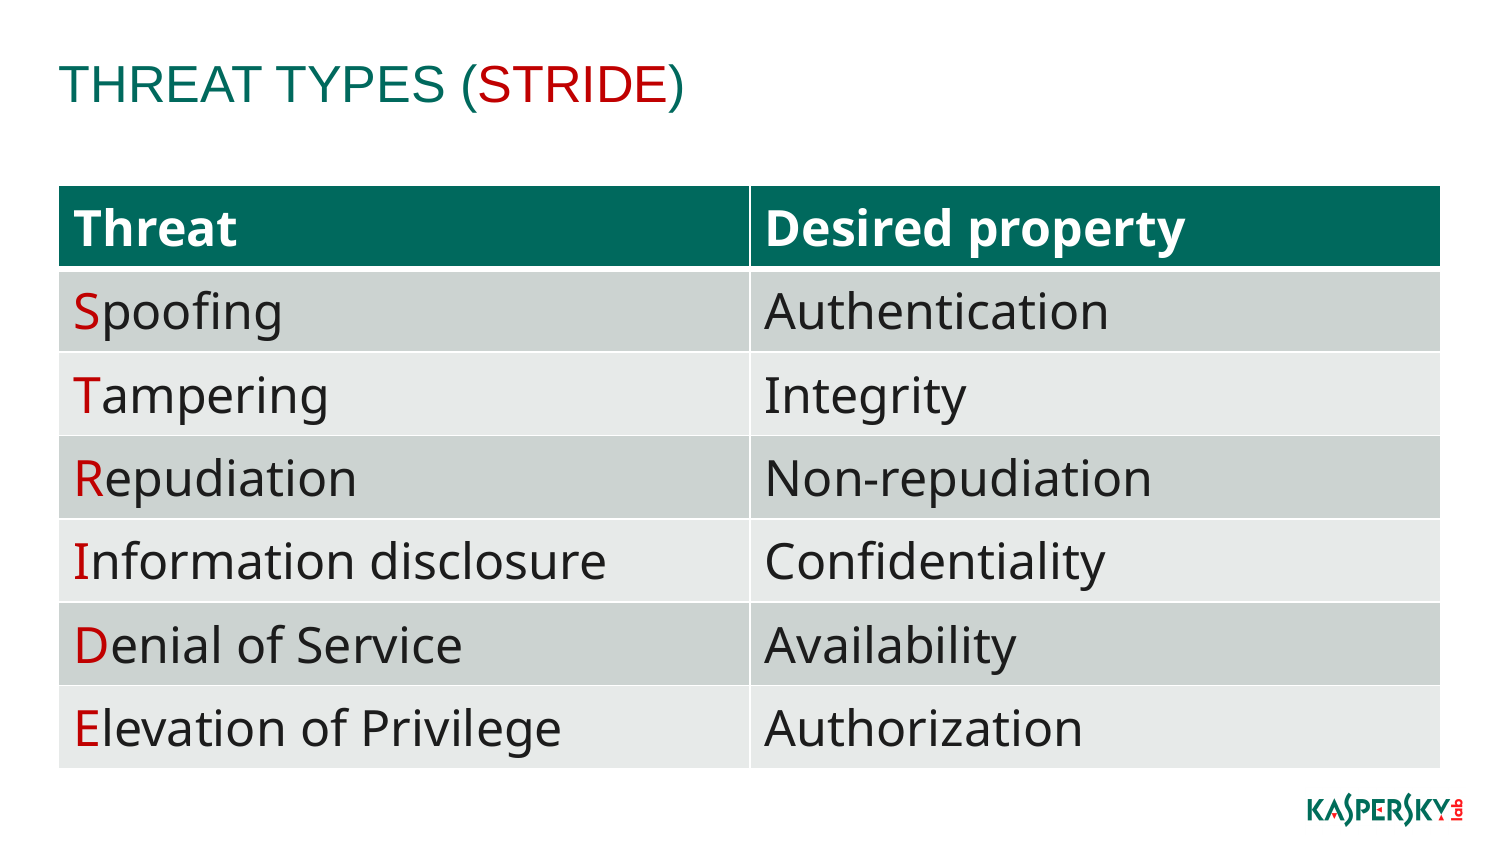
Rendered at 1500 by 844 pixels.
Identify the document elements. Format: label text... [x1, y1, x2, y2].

table_cell Tampering [59, 353, 749, 435]
table_header Threat [59, 186, 749, 266]
title Threat types (STRIDE) [58, 51, 1442, 163]
table_cell Authorization [751, 686, 1440, 768]
table_cell Integrity [751, 353, 1440, 435]
table_cell Authentication [751, 272, 1440, 351]
table_cell Confidentiality [751, 520, 1440, 601]
table_cell Information disclosure [59, 520, 749, 601]
table_cell Availability [751, 603, 1440, 685]
table_cell Non-repudiation [751, 436, 1440, 518]
table_cell Elevation of Privilege [59, 686, 749, 768]
table_cell Repudiation [59, 436, 749, 518]
table_header Desired property [751, 186, 1440, 266]
table_cell Denial of Service [59, 603, 749, 685]
picture [1305, 787, 1466, 835]
table_cell Spoofing [59, 272, 749, 351]
